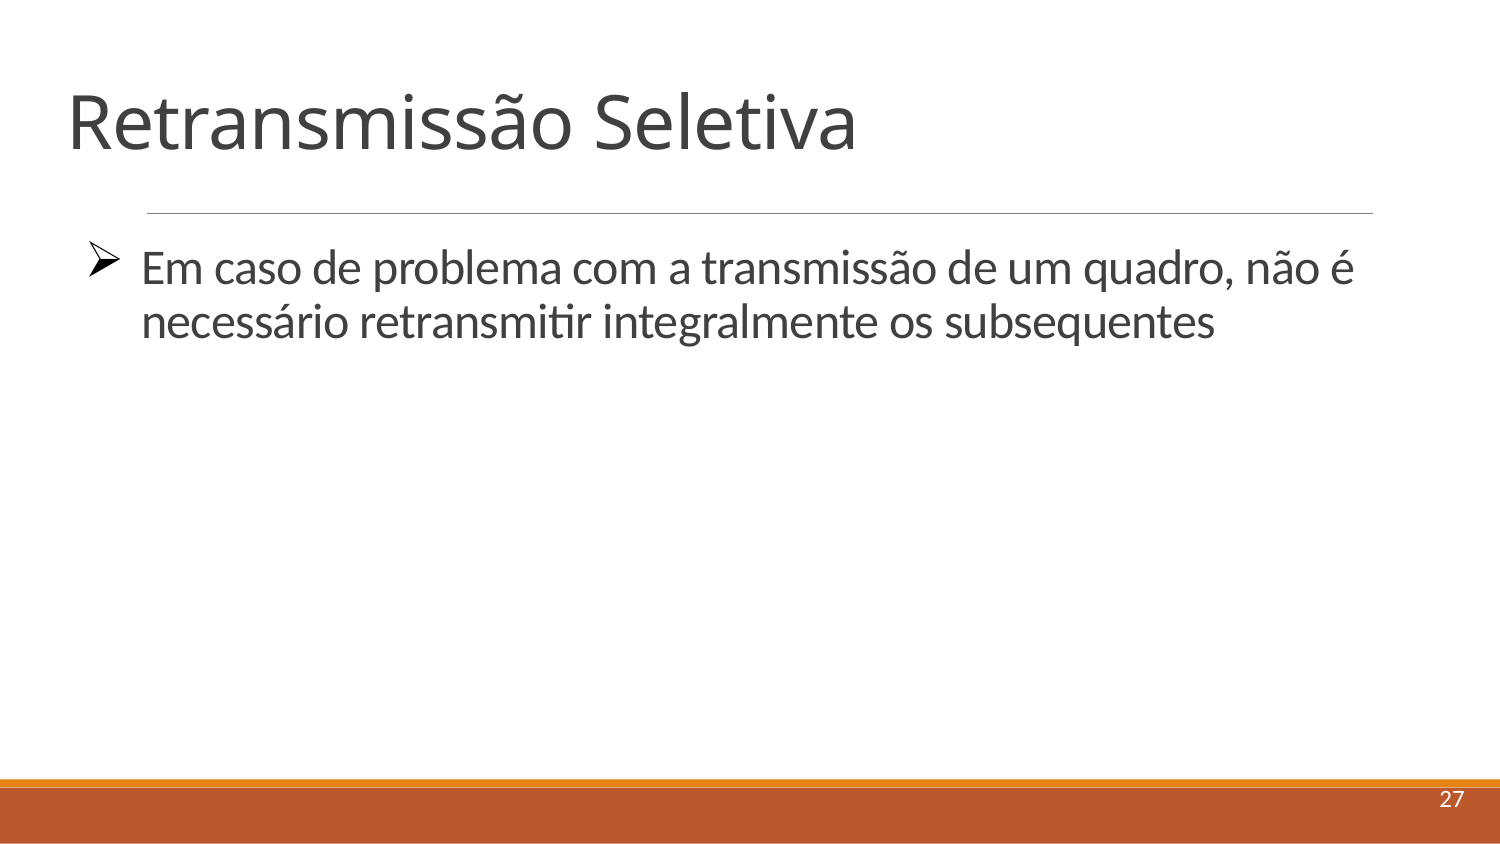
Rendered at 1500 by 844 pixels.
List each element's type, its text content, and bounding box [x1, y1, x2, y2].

list Em caso de problema com a transmissão de um quadro, não é necessário retransmitir integralmente os subsequentes [51, 189, 1449, 750]
title Retransmissão Seletiva [51, 72, 1449, 167]
slide_number 27 [1389, 764, 1480, 830]
